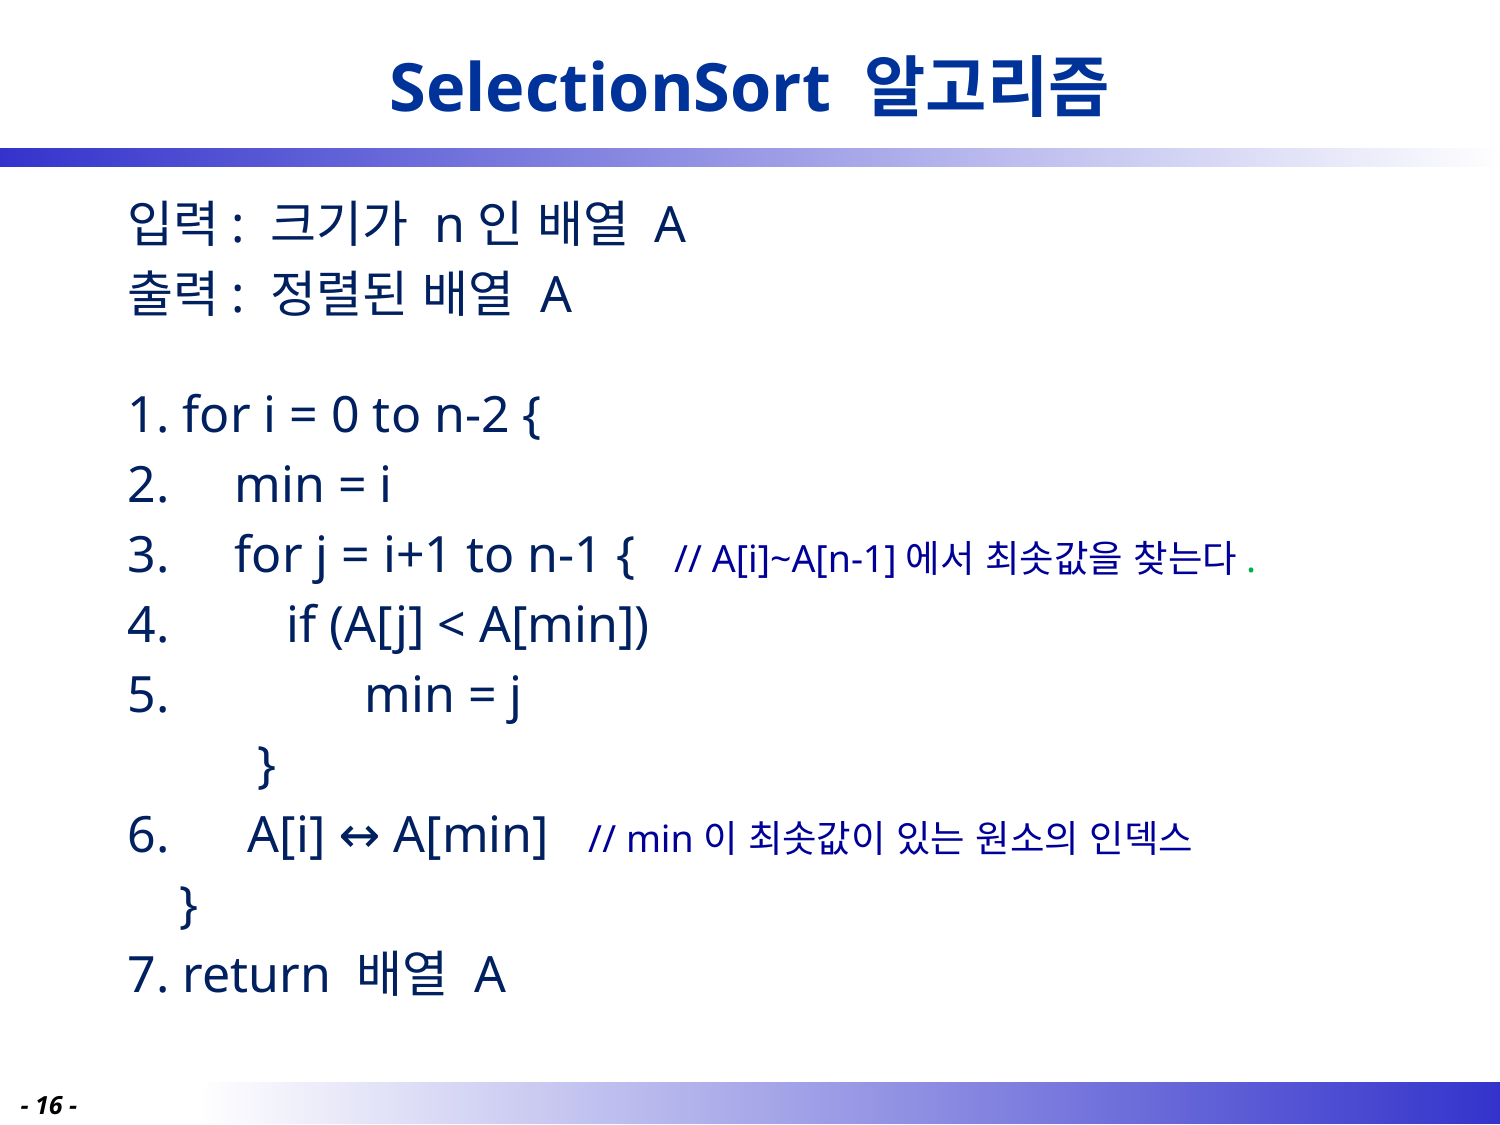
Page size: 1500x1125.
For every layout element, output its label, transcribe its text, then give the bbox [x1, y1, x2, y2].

title SelectionSort 알고리즘 [112, 7, 1388, 163]
list 입력: 크기가 n인 배열 A 출력: 정렬된 배열 A 1. for i = 0 to n-2 { 2. min = i 3. for j = i+1 to n-1 { // A[i]~A[n-1]에서 최솟값을 찾는다. 4. if (A[j] < A[min]) 5. min = j } 6. A[i] ↔ A[min] // min이 최솟값이 있는 원소의 인덱스 } 7. return 배열 A [112, 184, 1388, 1082]
slide_number - 16 - [5, 1082, 113, 1118]
